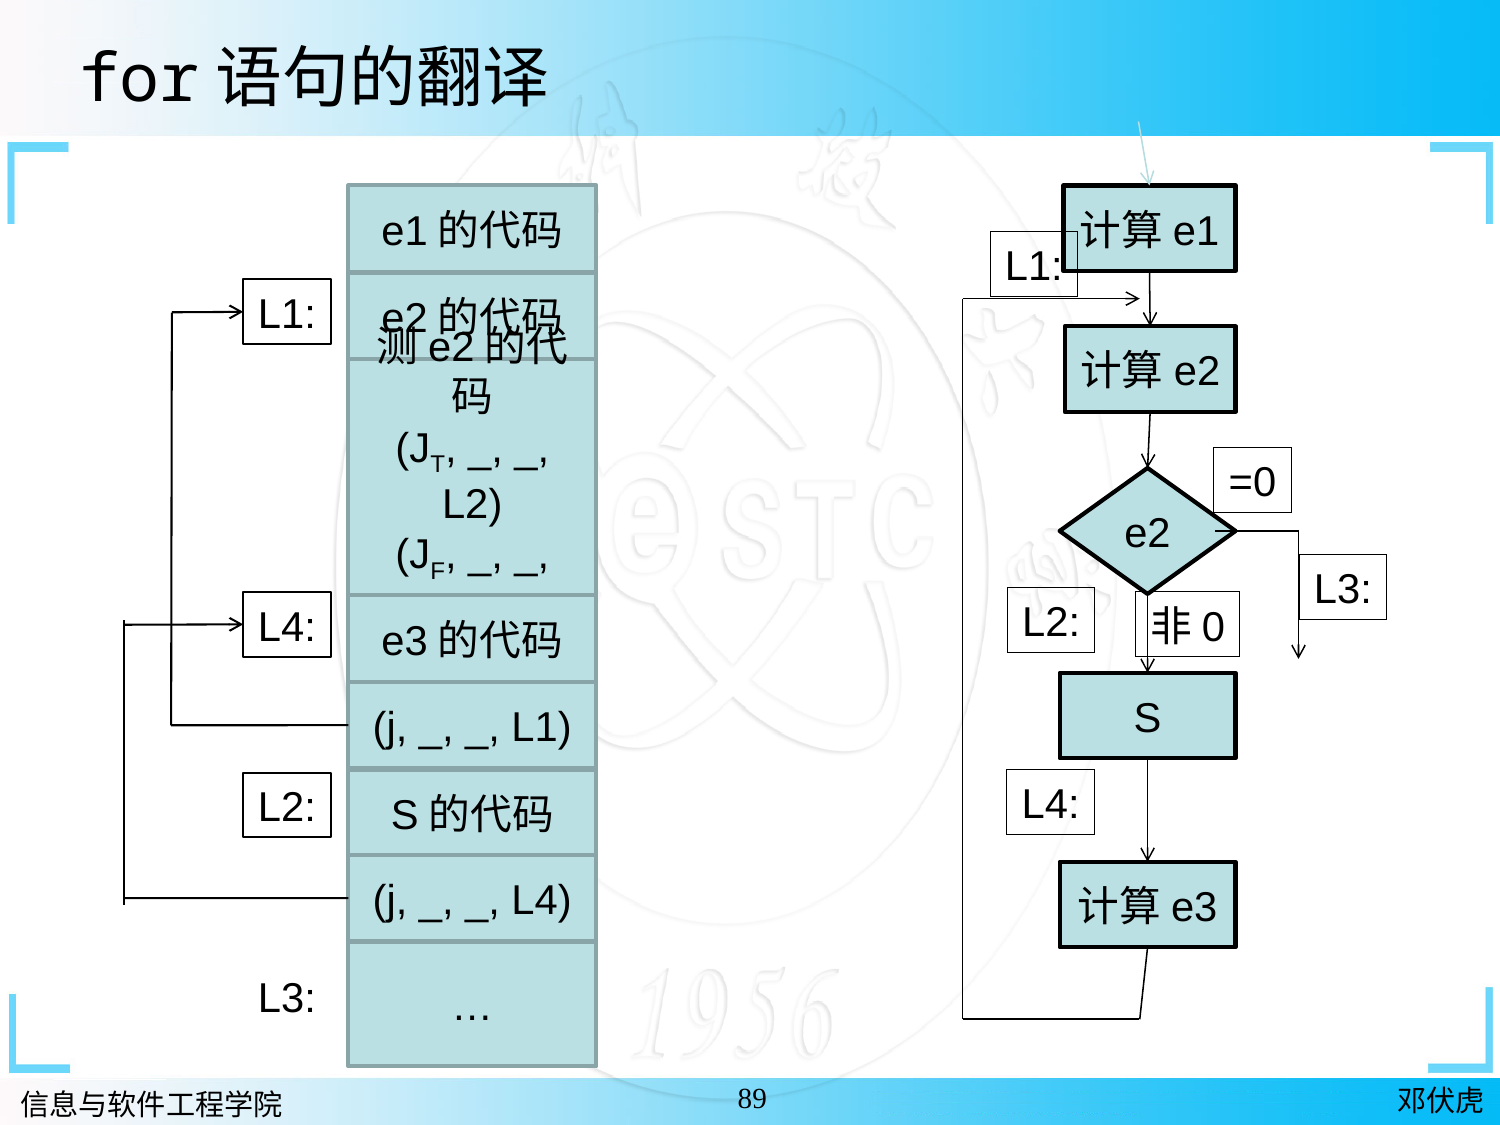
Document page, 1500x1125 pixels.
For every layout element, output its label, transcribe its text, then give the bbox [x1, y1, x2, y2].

text_box 计算e2 [1063, 324, 1238, 414]
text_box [1139, 947, 1148, 1020]
text_box e3的代码 [346, 593, 598, 680]
footer 信息与软件工程学院 [5, 1079, 627, 1125]
text_box for语句的翻译 [64, 26, 1139, 138]
text_box (j, _, _, L1) [346, 680, 598, 768]
text_box S的代码 [346, 768, 598, 853]
text_box L4: [1006, 769, 1095, 835]
text_box e2的代码 [346, 270, 598, 357]
text_box L2: [243, 772, 331, 838]
text_box e1的代码 [346, 183, 598, 270]
text_box L4: [243, 591, 331, 657]
text_box 计算e1 [1061, 183, 1238, 273]
slide_number 89 [657, 1072, 848, 1125]
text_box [1147, 411, 1151, 469]
slide_number 邓伏虎 [878, 1074, 1500, 1125]
text_box L3: [243, 963, 331, 1029]
text_box L1: [243, 279, 331, 345]
text_box (j, _, _, L4) [346, 853, 598, 939]
text_box 测e2的代码 (JT, _, _, L2) (JF, _, _, L3) [346, 357, 598, 593]
text_box =0 [1213, 447, 1292, 513]
text_box 计算e3 [1058, 860, 1238, 949]
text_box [1138, 121, 1150, 186]
text_box L1: [990, 231, 1078, 297]
text_box L3: [1302, 554, 1387, 620]
text_box S [1058, 671, 1238, 760]
text_box 非0 [1135, 591, 1240, 657]
text_box e2 [1057, 469, 1238, 591]
text_box … [346, 939, 598, 1068]
picture [0, 0, 1500, 1125]
text_box L2: [1007, 587, 1095, 653]
